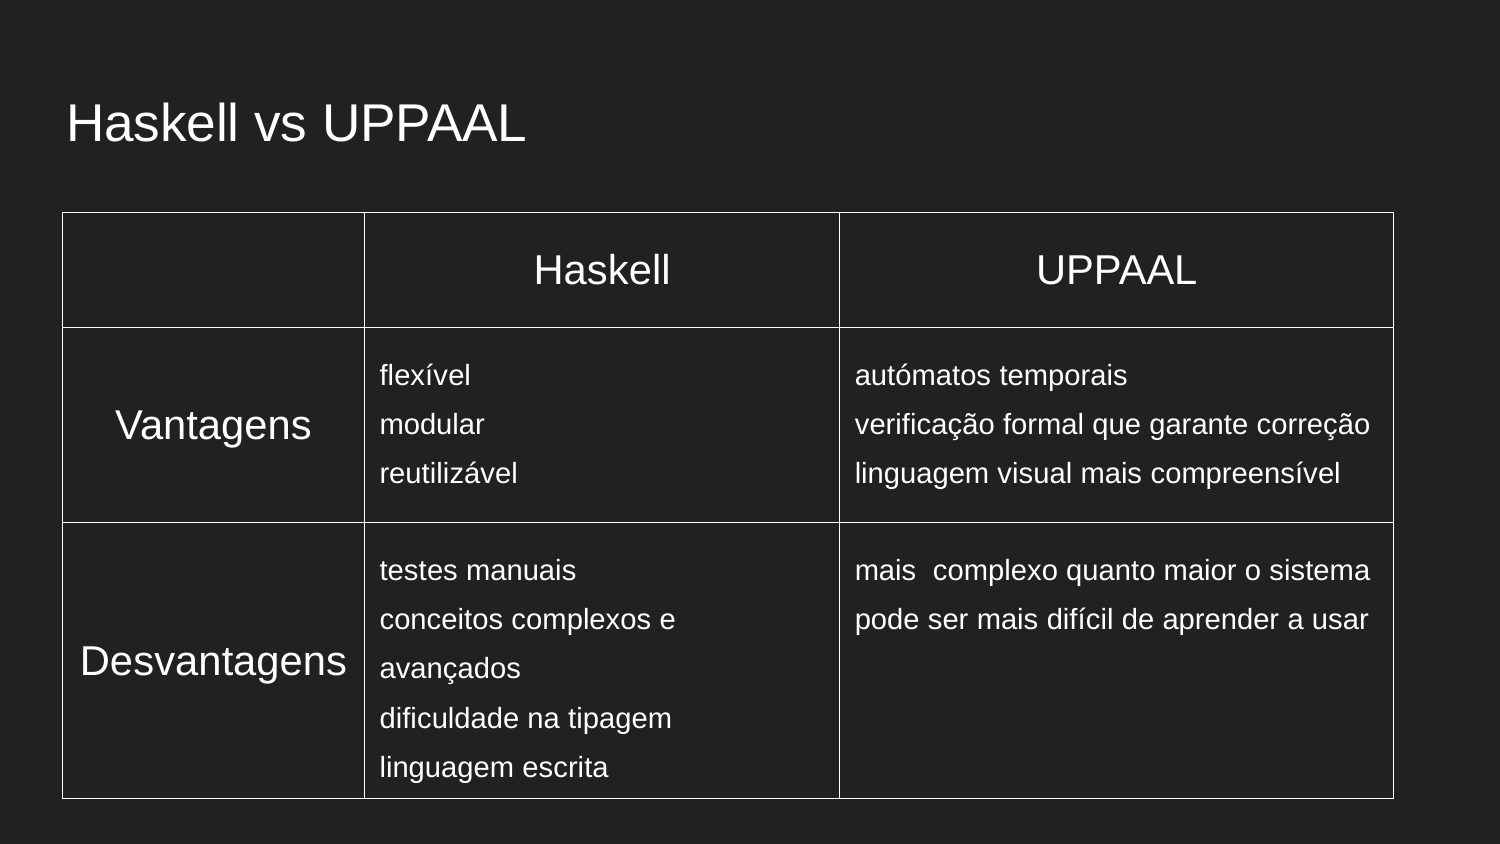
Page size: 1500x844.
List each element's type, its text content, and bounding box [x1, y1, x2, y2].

table_cell Desvantagens [63, 523, 364, 798]
table_header UPPAAL [840, 213, 1393, 327]
table_header [63, 213, 364, 327]
table_cell mais complexo quanto maior o sistema pode ser mais difícil de aprender a usar [840, 523, 1393, 798]
table_cell flexível modular reutilizável [365, 328, 839, 522]
table_cell Vantagens [63, 328, 364, 522]
title Haskell vs UPPAAL [51, 72, 1449, 167]
table_cell autómatos temporais verificação formal que garante correção linguagem visual mais compreensível [840, 328, 1393, 522]
table_cell testes manuais conceitos complexos e avançados dificuldade na tipagem linguagem escrita [365, 523, 839, 798]
table_header Haskell [365, 213, 839, 327]
